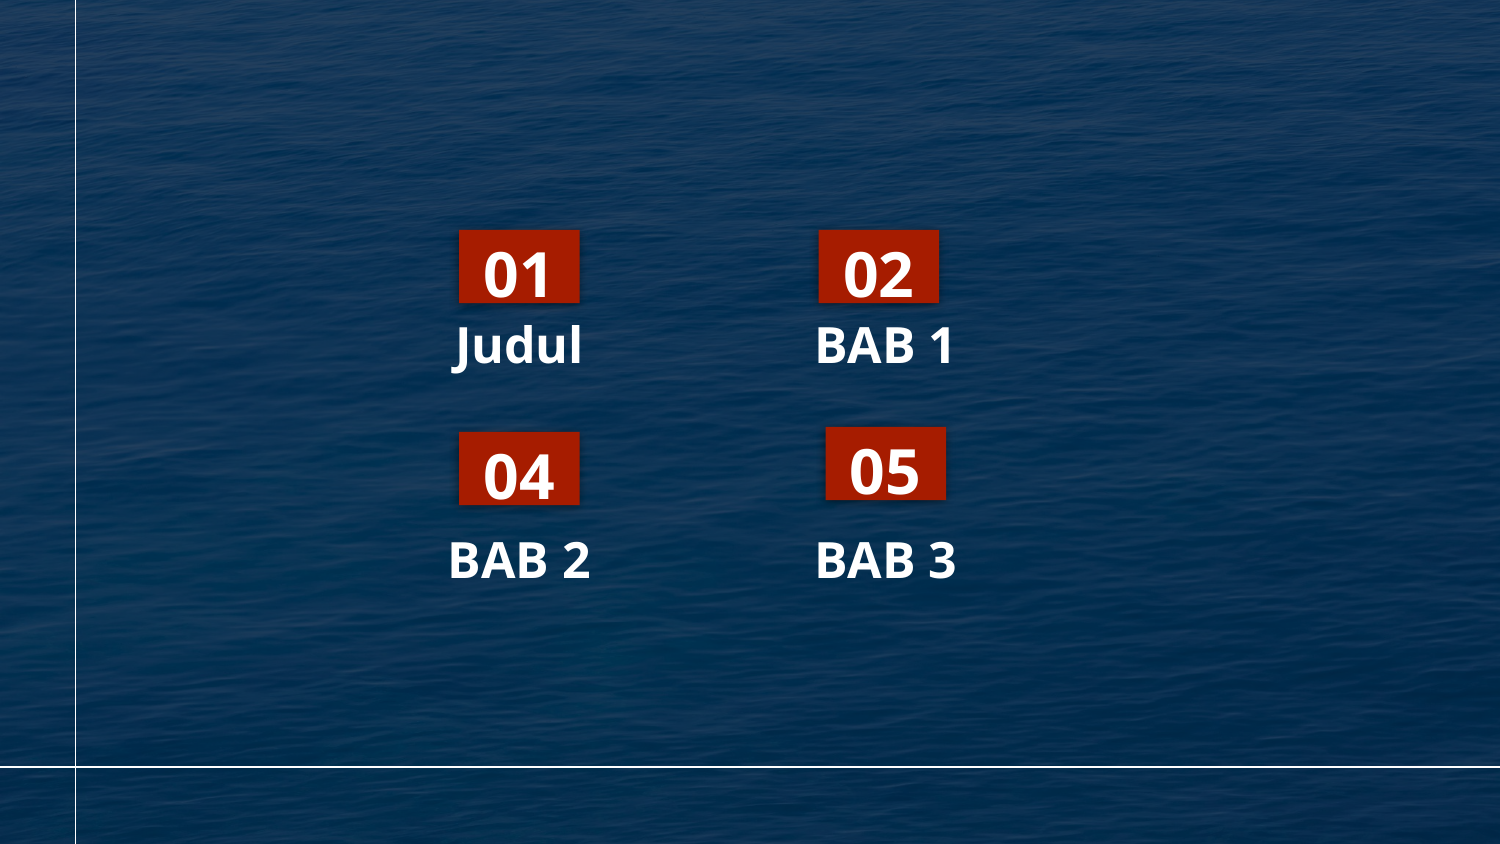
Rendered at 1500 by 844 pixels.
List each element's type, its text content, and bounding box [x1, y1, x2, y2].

title 01 [459, 229, 580, 304]
subtitle BAB 3 [696, 538, 1075, 604]
subtitle Judul [330, 323, 696, 389]
title 04 [459, 431, 580, 506]
subtitle BAB 1 [696, 323, 1075, 389]
title 05 [825, 426, 947, 501]
subtitle BAB 2 [330, 538, 696, 604]
title 02 [818, 229, 940, 304]
